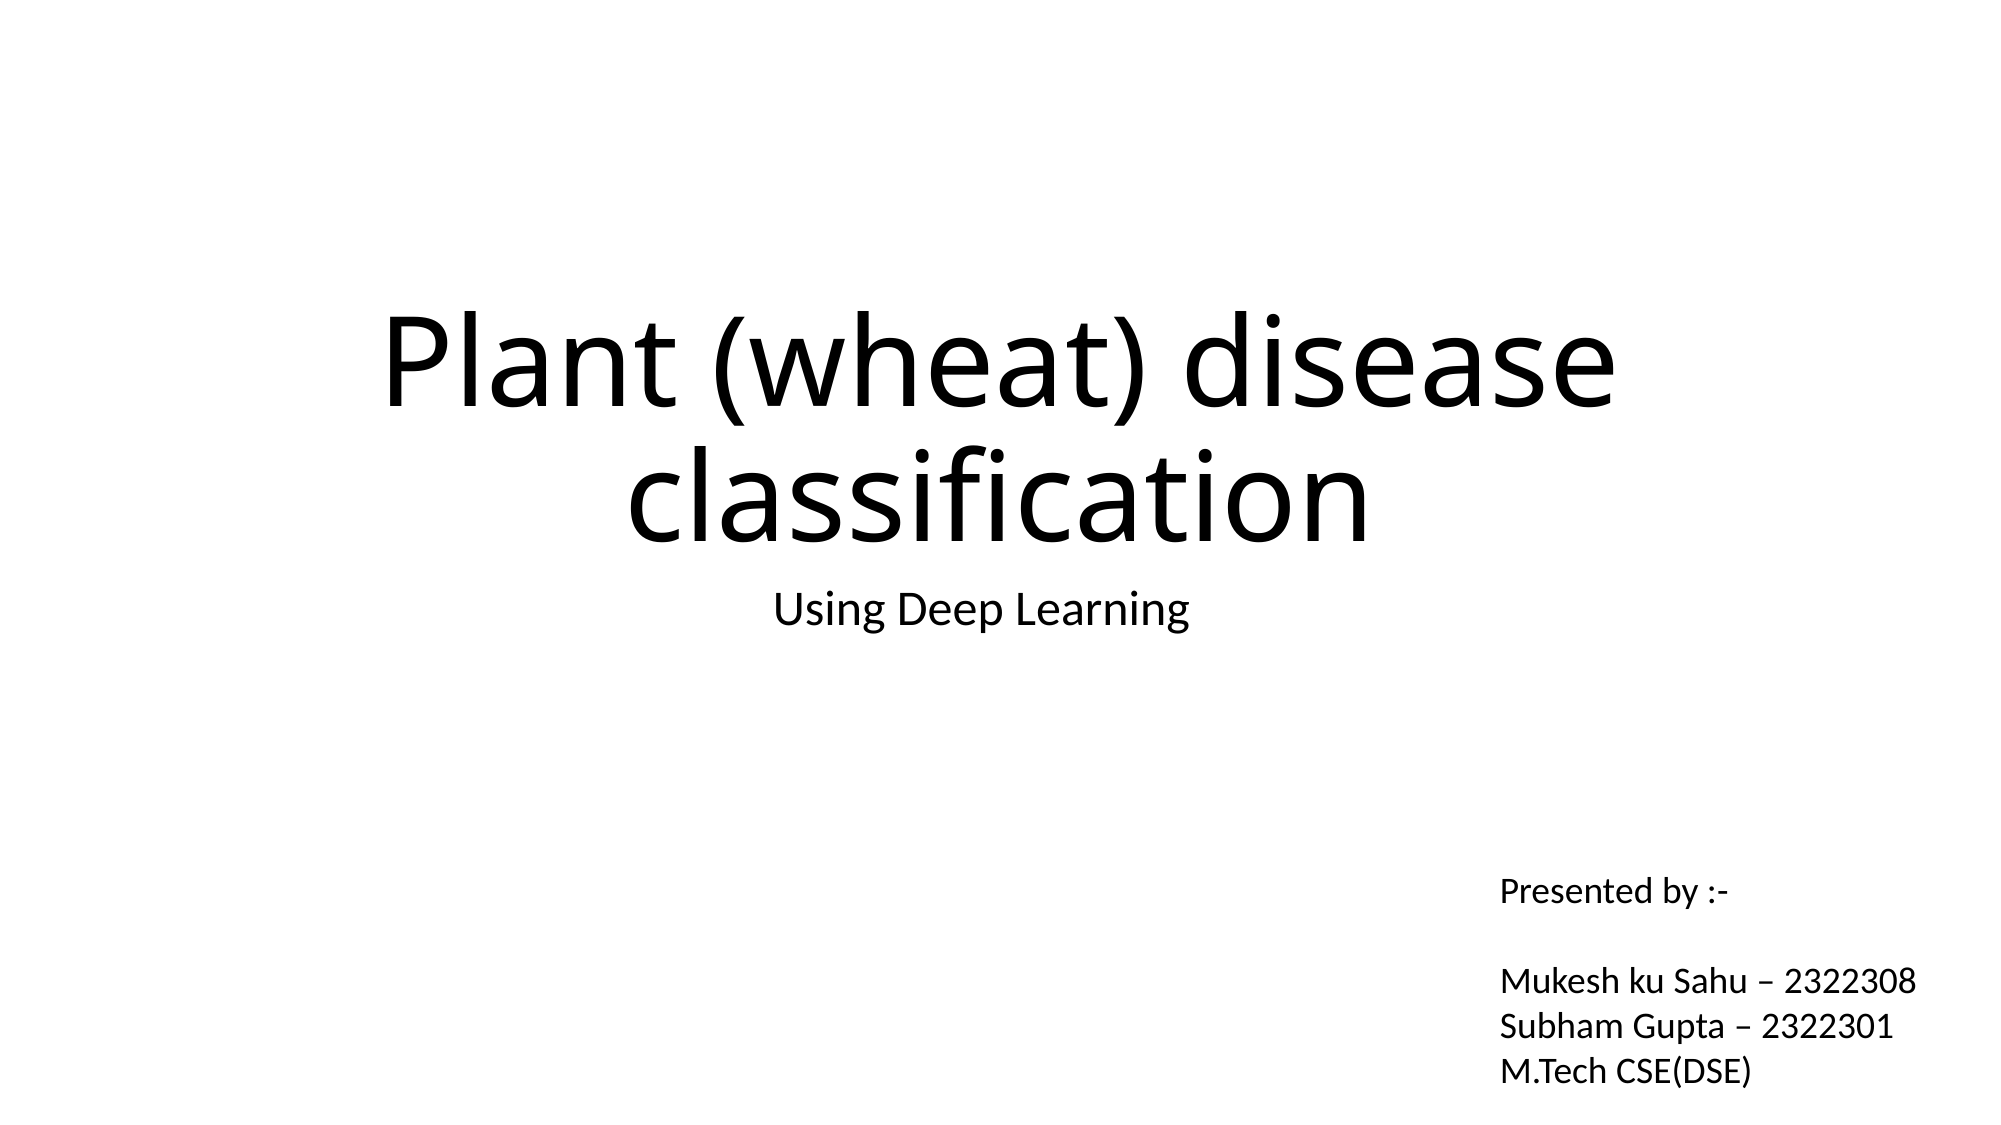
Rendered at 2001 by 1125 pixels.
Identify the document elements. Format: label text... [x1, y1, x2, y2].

subtitle Using Deep Learning [231, 574, 1732, 651]
title Plant (wheat) disease classification [249, 184, 1750, 576]
text_box Presented by :- Mukesh ku Sahu – 2322308 Subham Gupta – 2322301 M.Tech CSE(DSE) [1485, 858, 1962, 1099]
